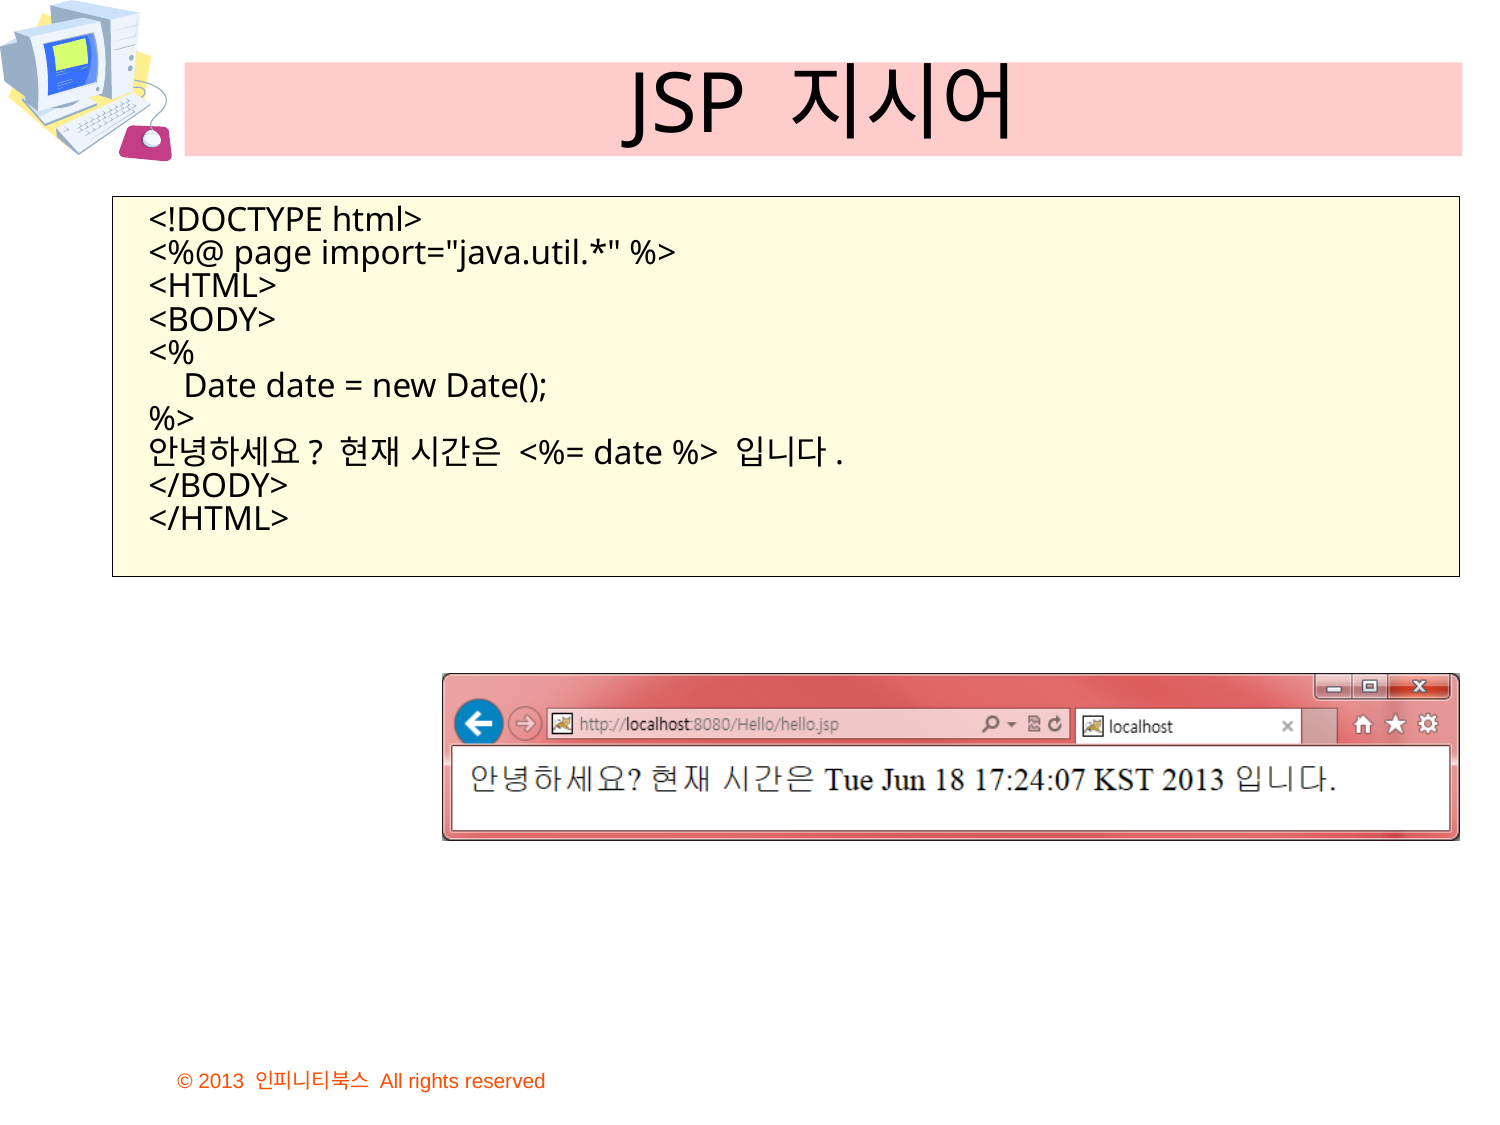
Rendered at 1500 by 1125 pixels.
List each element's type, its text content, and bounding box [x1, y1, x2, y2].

picture [442, 673, 1460, 841]
title JSP 지시어 [184, 62, 1463, 157]
text_box <!DOCTYPE html> <%@ page import="java.util.*" %> <HTML> <BODY> <% Date date = new Date(); %> 안녕하세요? 현재 시간은 <%= date %> 입니다. </BODY> </HTML> [112, 196, 1460, 577]
